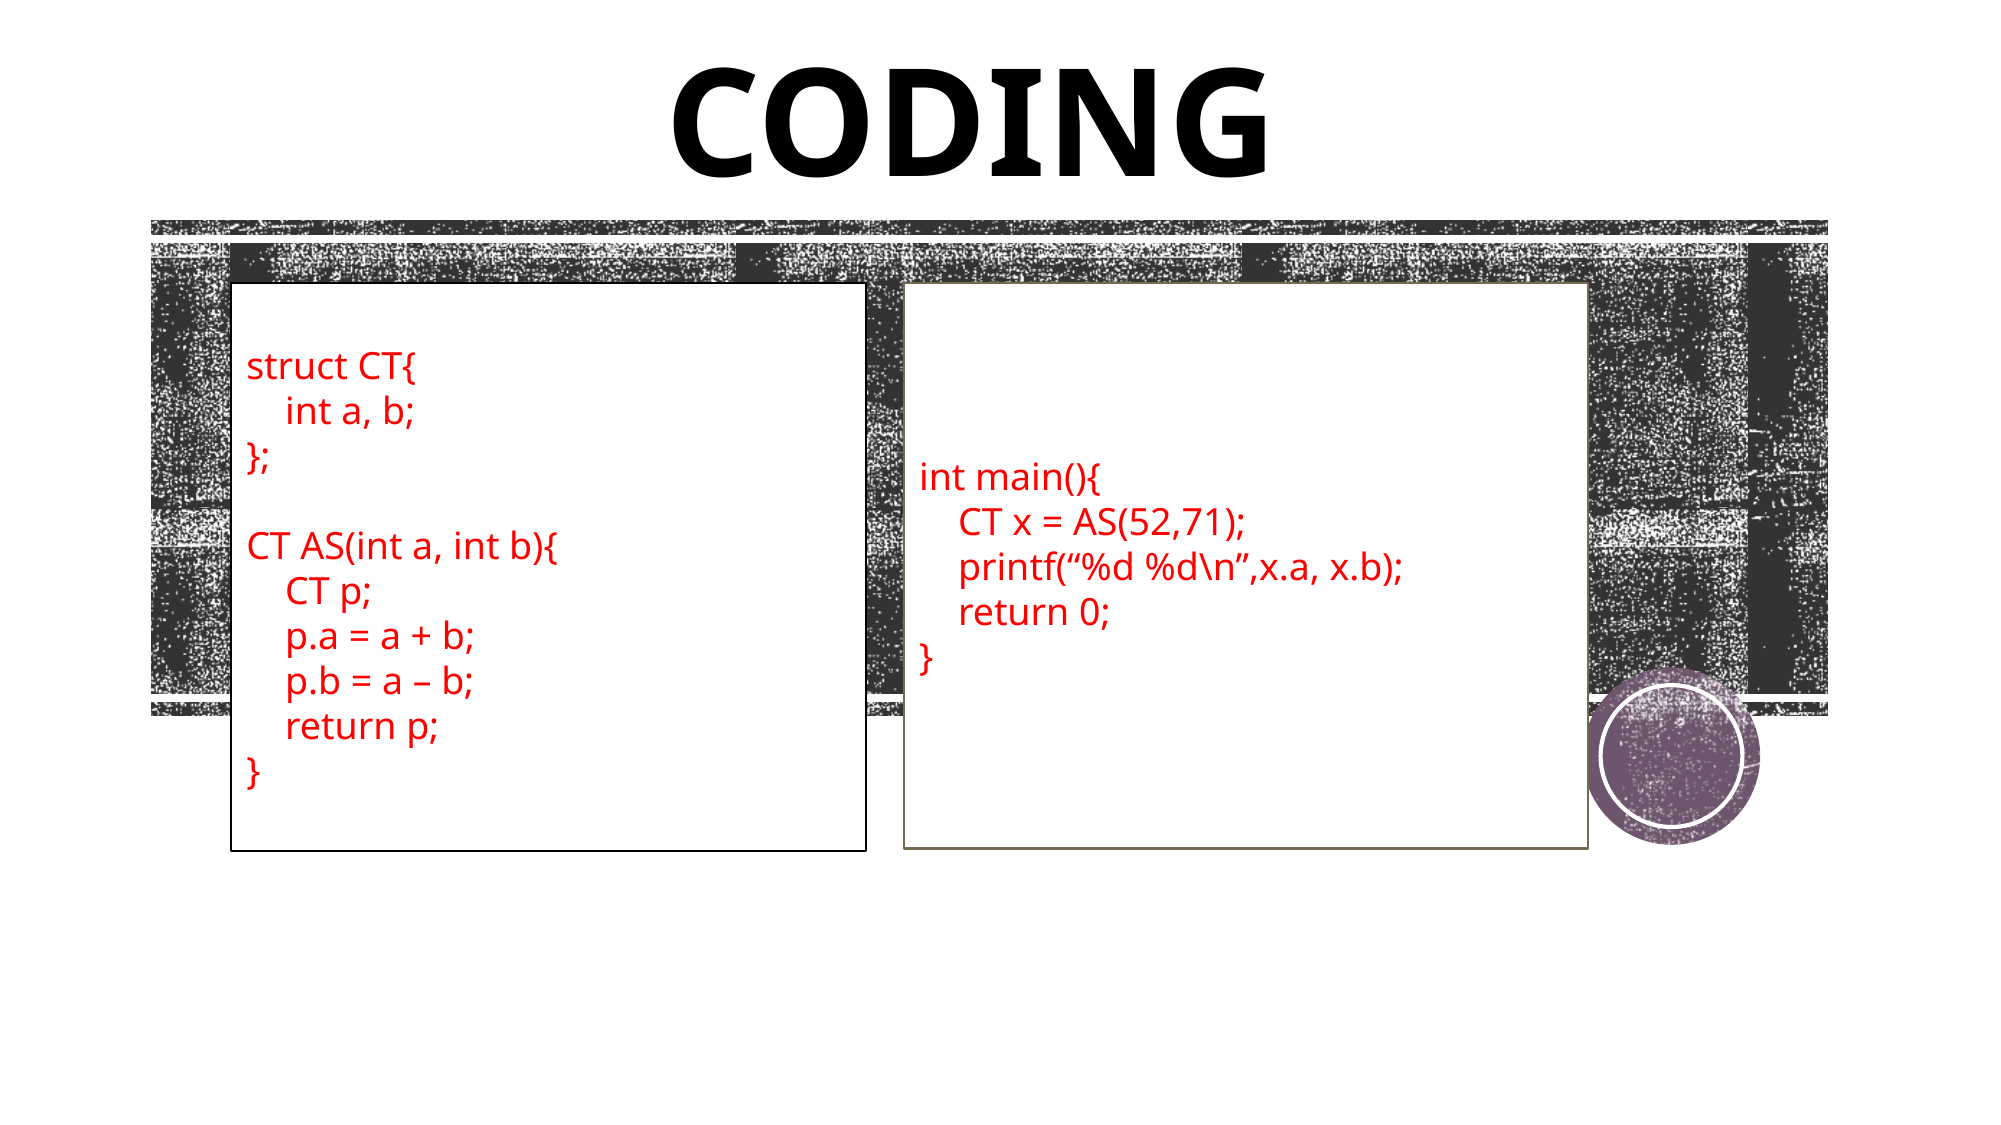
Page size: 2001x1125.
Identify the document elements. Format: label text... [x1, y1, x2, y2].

title CODING [153, 0, 1789, 262]
text_box int main(){ CT x = AS(52,71); printf(“%d %d\n”,x.a, x.b); return 0; } [903, 282, 1589, 850]
text_box struct CT{ int a, b; }; CT AS(int a, int b){ CT p; p.a = a + b; p.b = a – b; return p; } [230, 282, 867, 852]
